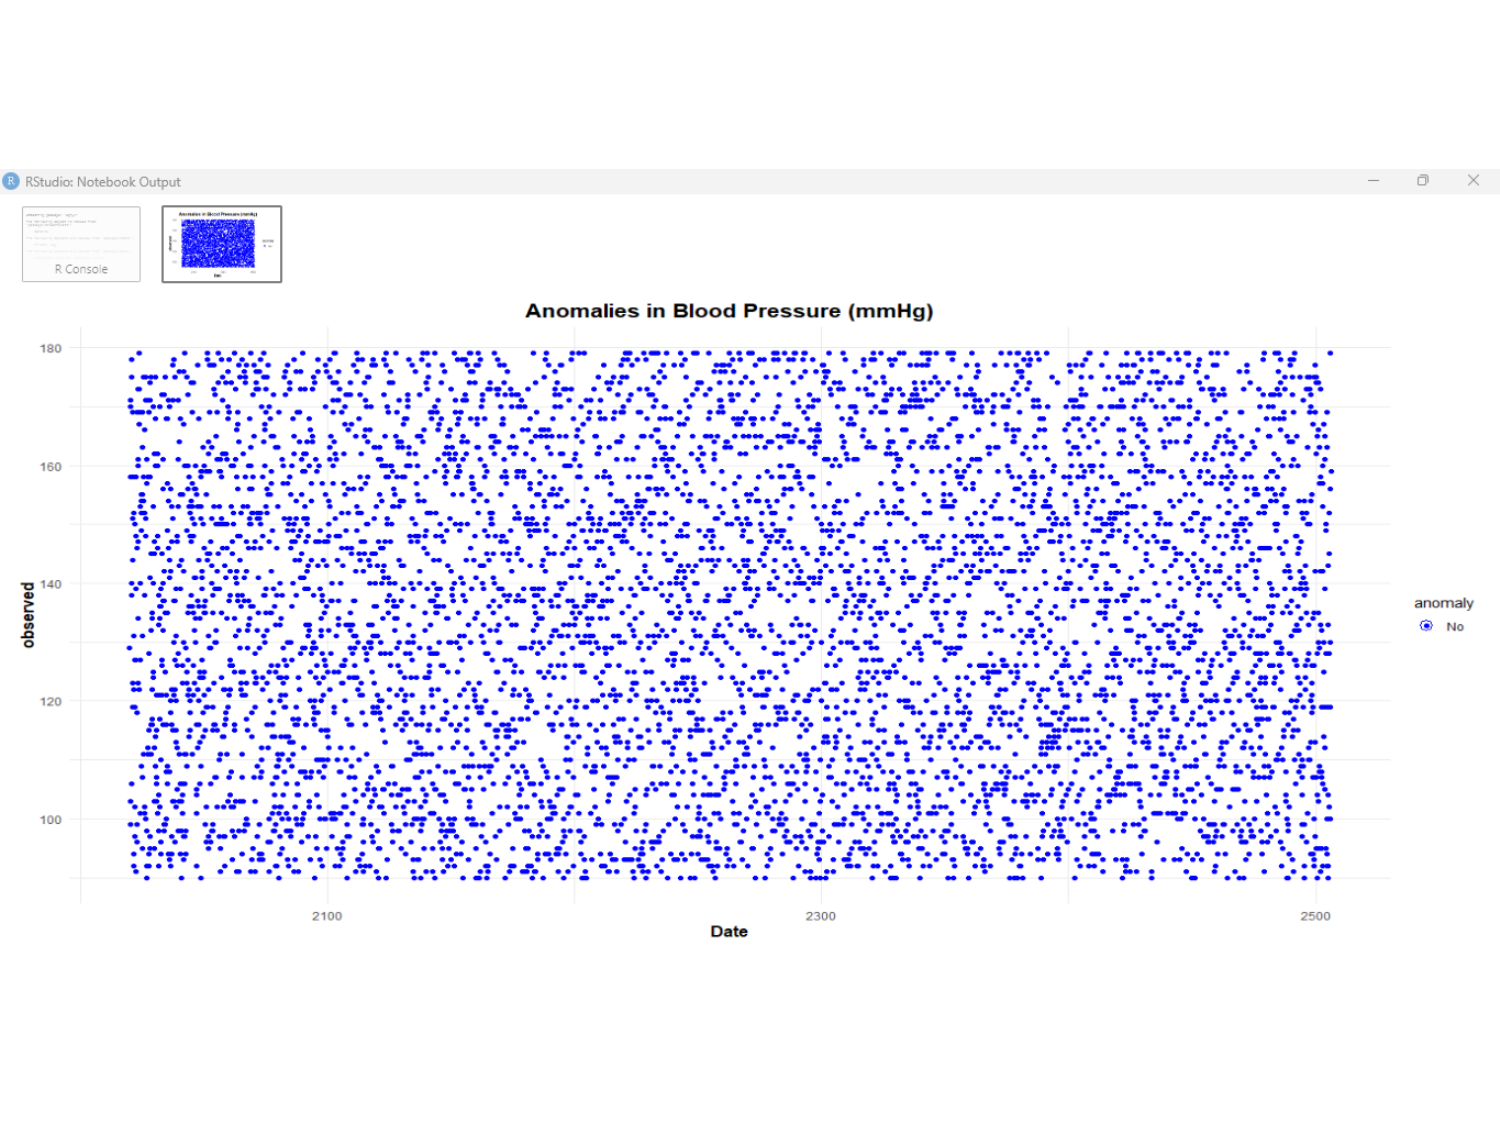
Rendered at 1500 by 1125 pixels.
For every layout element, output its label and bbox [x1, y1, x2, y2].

picture [0, 168, 1500, 957]
